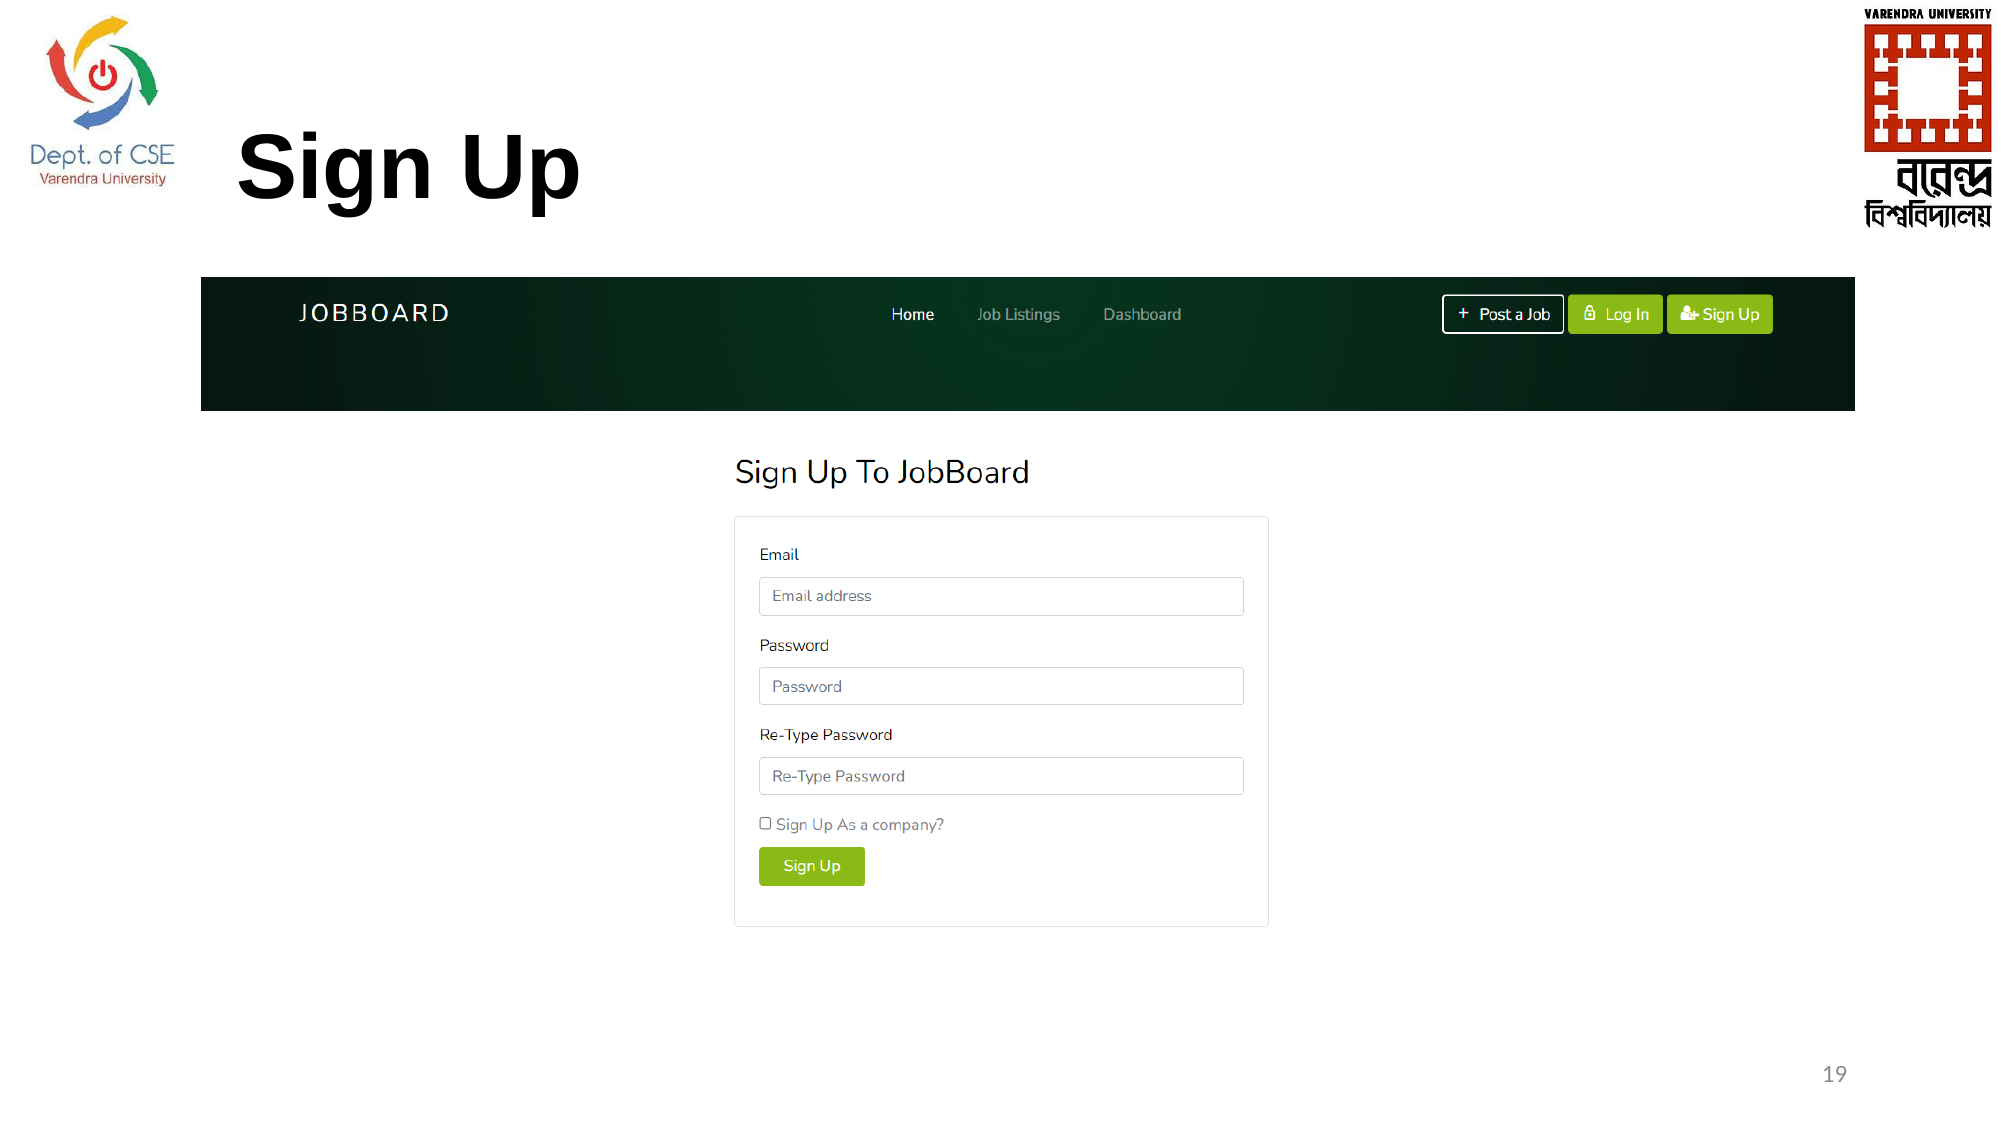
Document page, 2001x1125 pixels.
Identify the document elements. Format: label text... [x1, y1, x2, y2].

slide_number 19 [1412, 1042, 1863, 1103]
title Sign Up [221, 59, 1863, 278]
picture [0, 0, 202, 203]
picture [1854, 0, 2000, 238]
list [201, 277, 1855, 1043]
